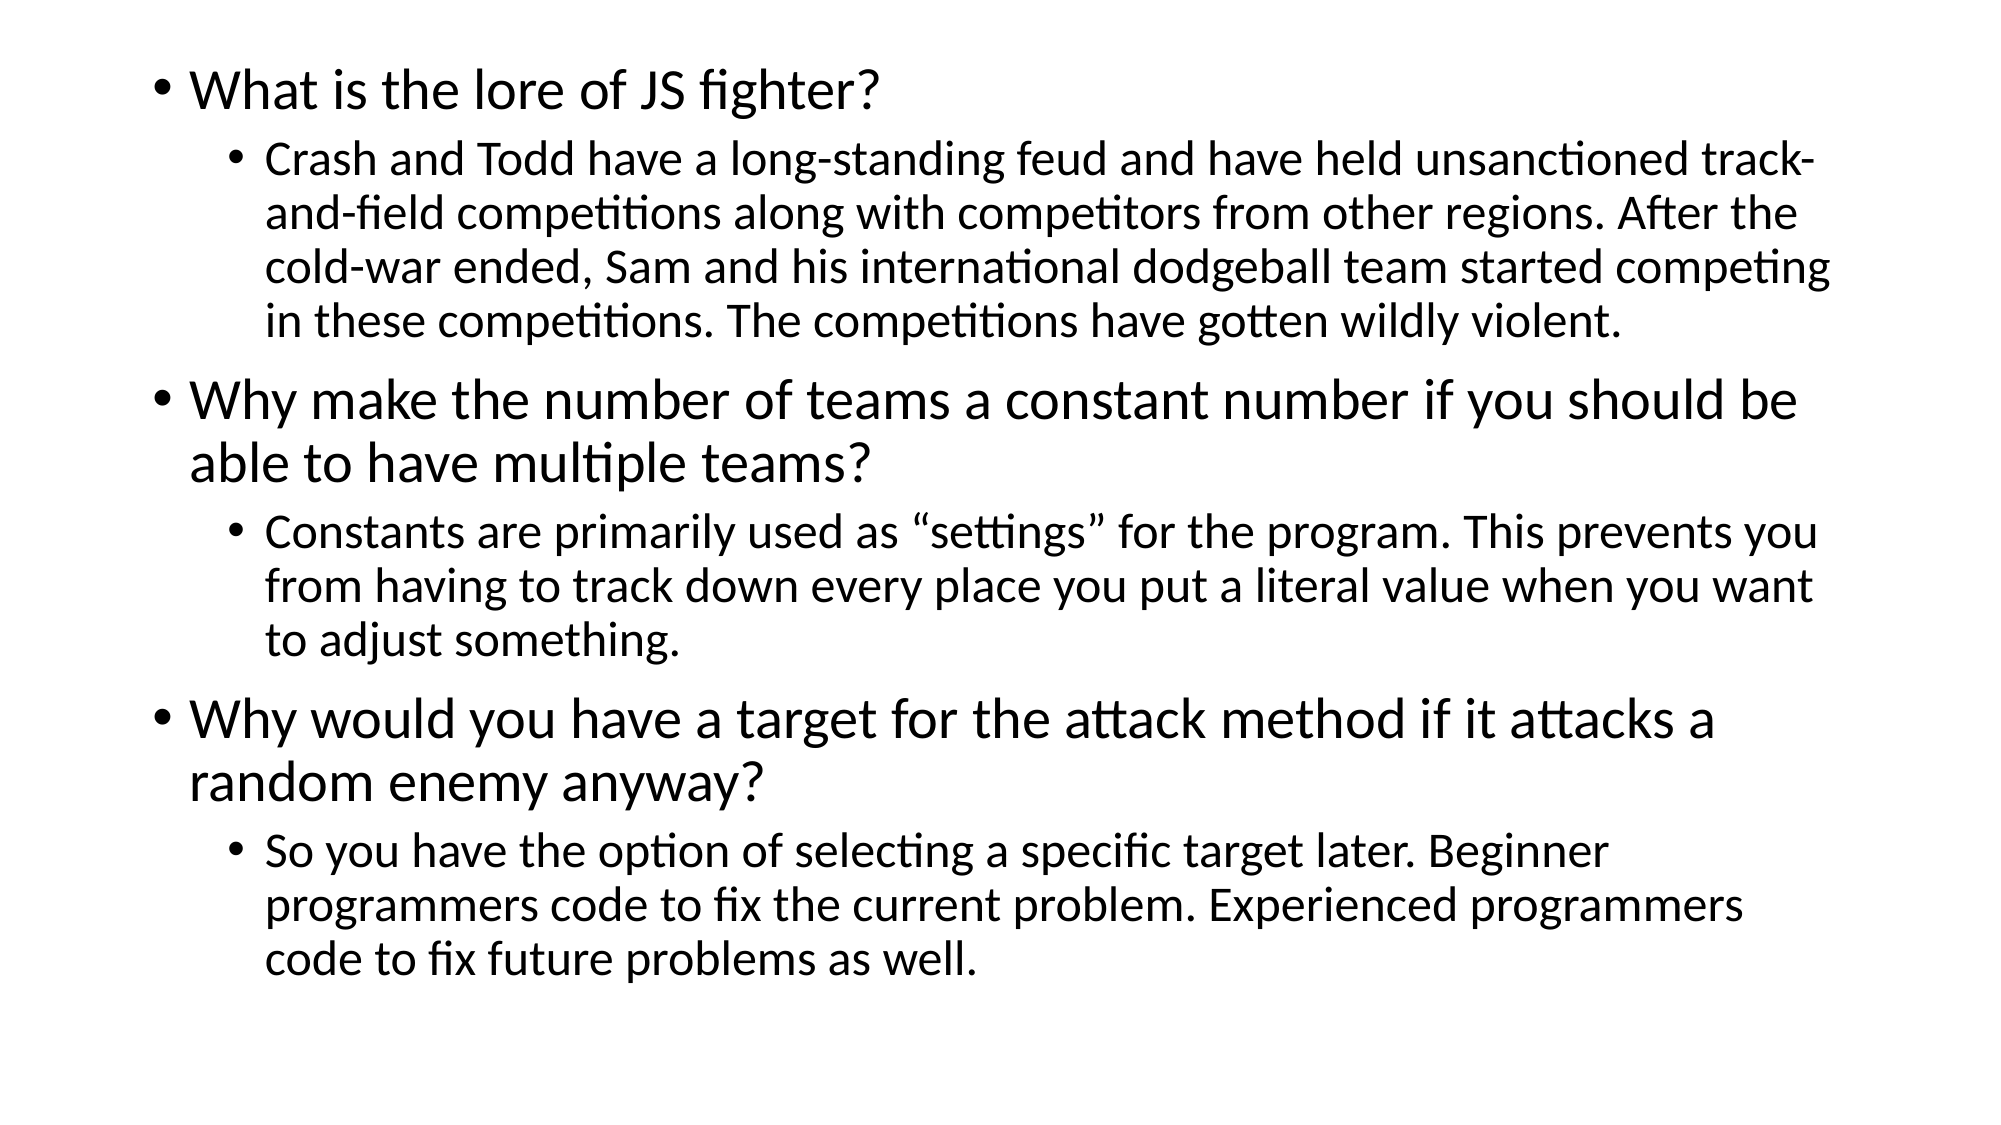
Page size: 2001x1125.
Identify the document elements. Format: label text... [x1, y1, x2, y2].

list What is the lore of JS fighter? Crash and Todd have a long-standing feud and have held unsanctioned track-and-field competitions along with competitors from other regions. After the cold-war ended, Sam and his international dodgeball team started competing in these competitions. The competitions have gotten wildly violent. Why make the number of teams a constant number if you should be able to have multiple teams? Constants are primarily used as “settings” for the program. This prevents you from having to track down every place you put a literal value when you want to adjust something. Why would you have a target for the attack method if it attacks a random enemy anyway? So you have the option of selecting a specific target later. Beginner programmers code to fix the current problem. Experienced programmers code to fix future problems as well. [137, 51, 1863, 1014]
